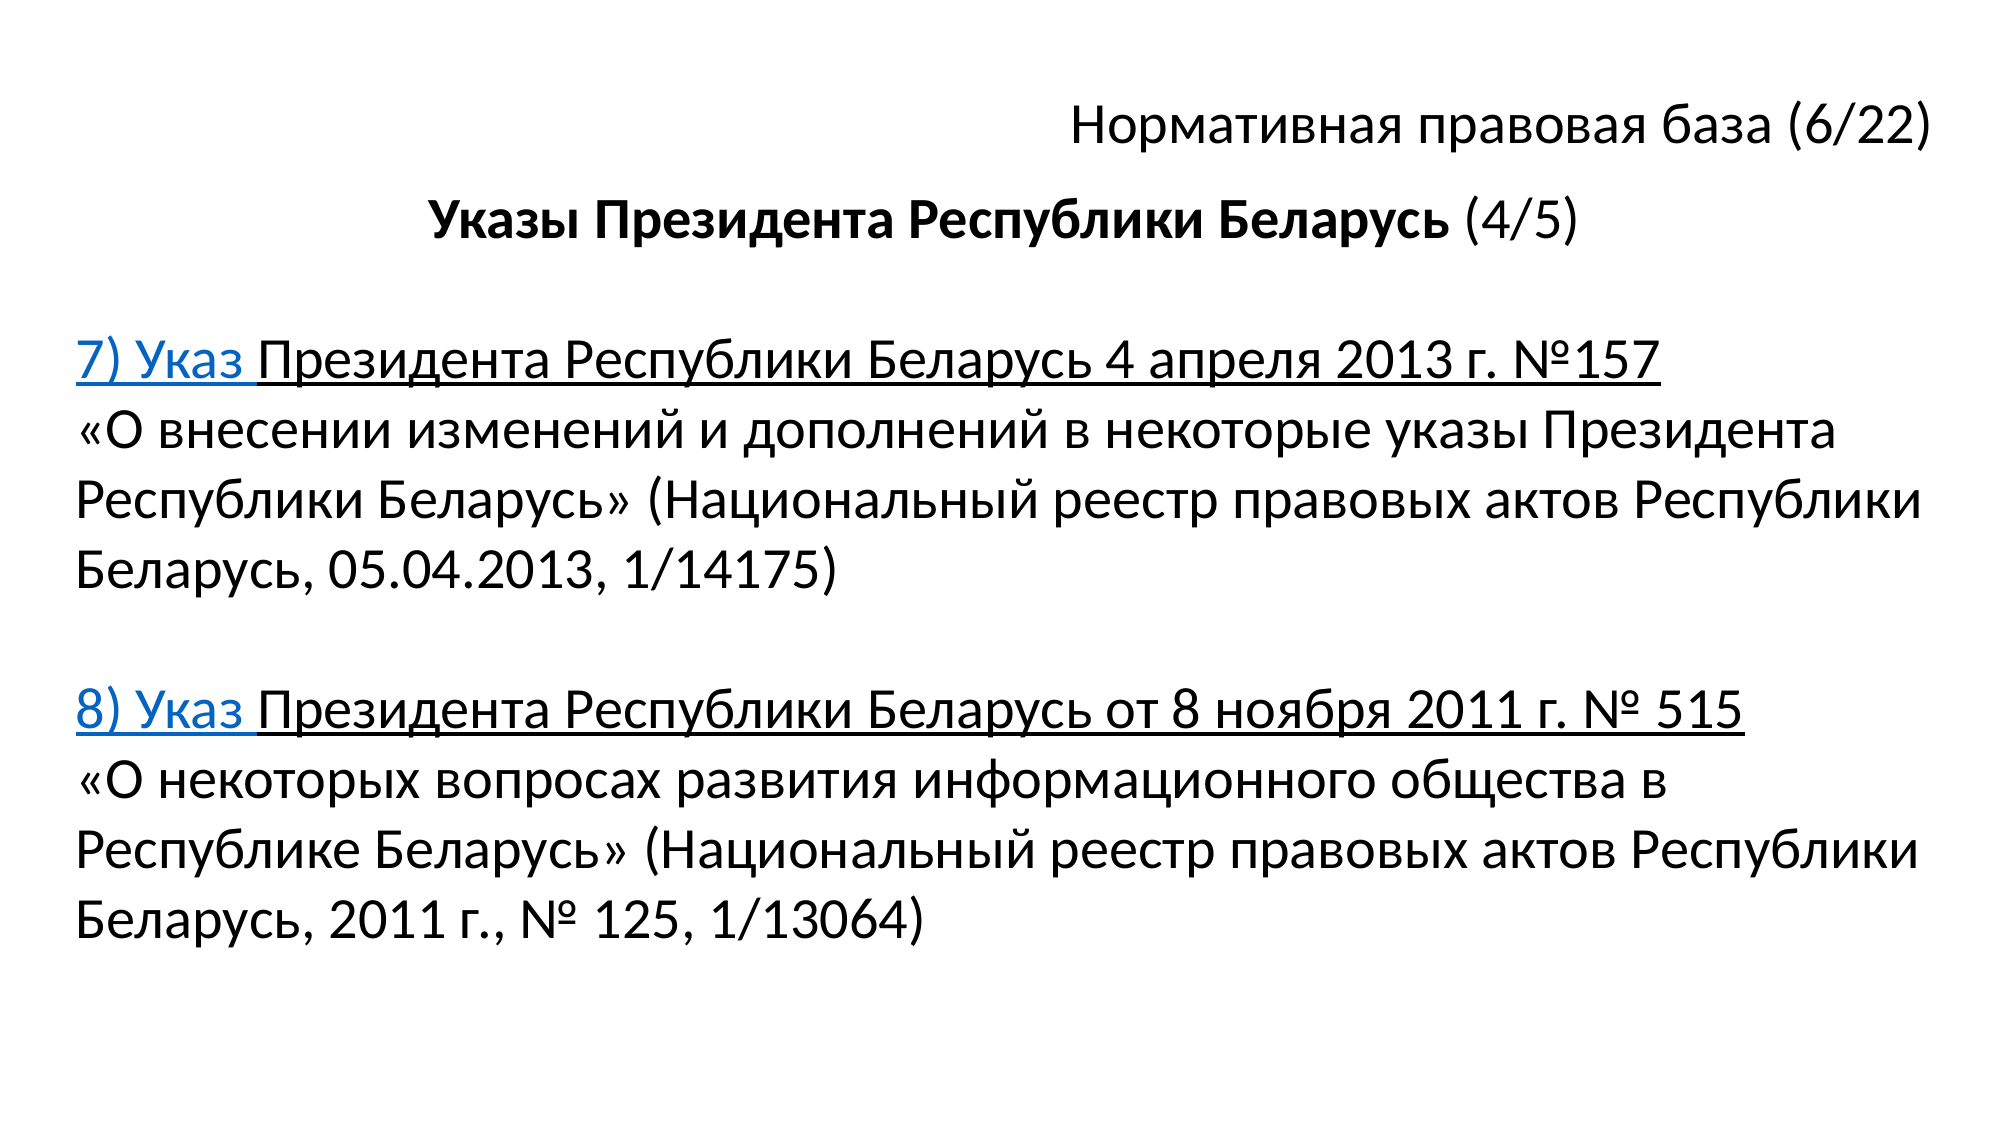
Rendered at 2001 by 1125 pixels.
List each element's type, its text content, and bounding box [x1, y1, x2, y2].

text_box Нормативная правовая база (6/22) Указы Президента Республики Беларусь (4/5) 7) Указ Президента Республики Беларусь 4 апреля 2013 г. №157 «О внесении изменений и дополнений в некоторые указы Президента Республики Беларусь» (Национальный реестр правовых актов Республики Беларусь, 05.04.2013, 1/14175) 8) Указ Президента Республики Беларусь от 8 ноября 2011 г. № 515 «О некоторых вопросах развития информационного общества в Республике Беларусь» (Национальный реестр правовых актов Республики Беларусь, 2011 г., № 125, 1/13064) [60, 77, 1948, 958]
